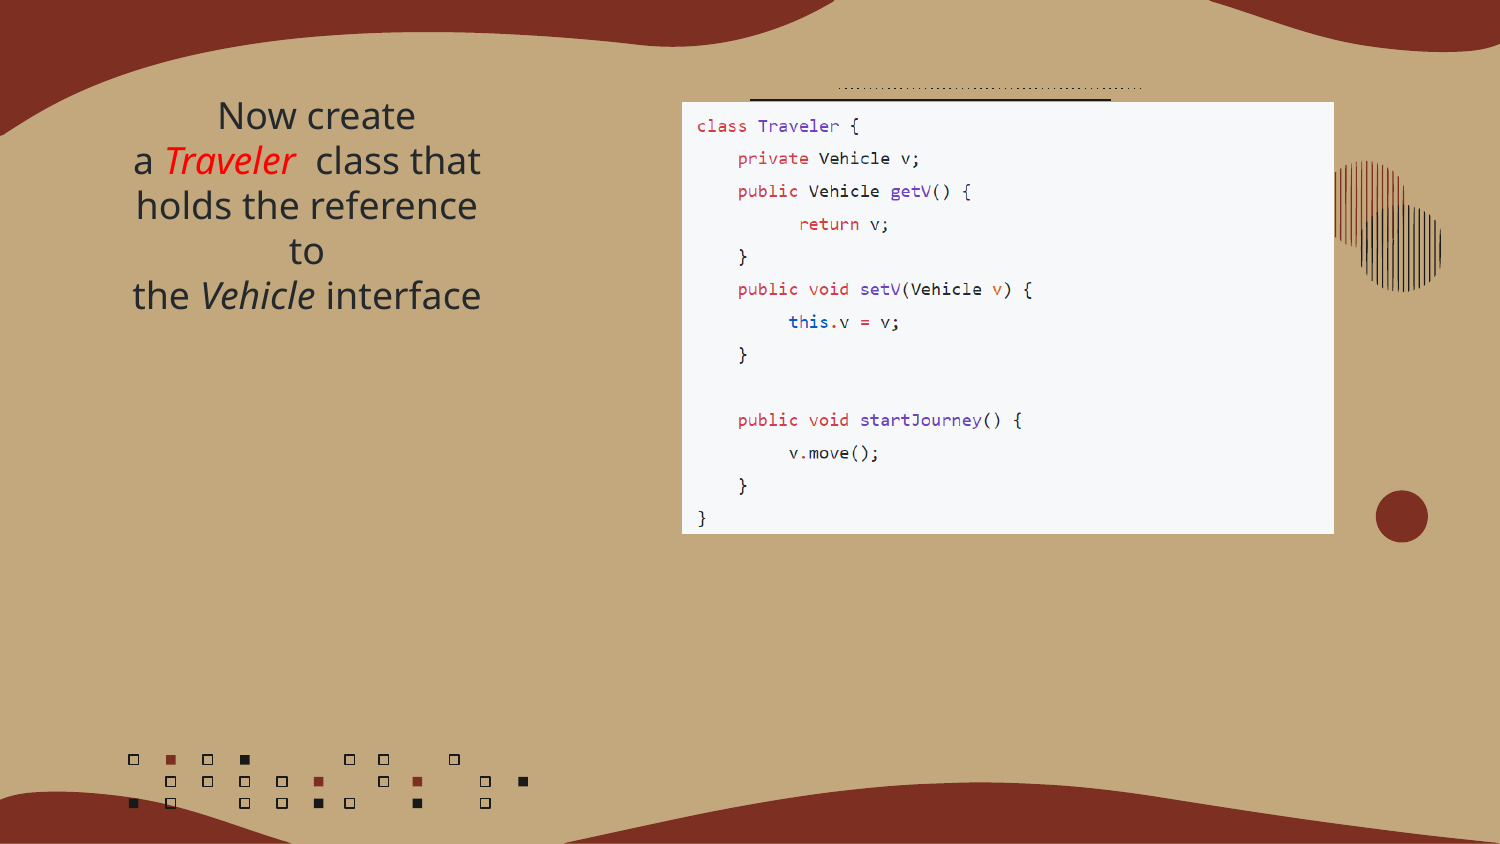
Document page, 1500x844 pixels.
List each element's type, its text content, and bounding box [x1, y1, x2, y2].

picture [681, 102, 1334, 534]
text_box Now create a Traveler class that holds the reference to the Vehicle interface [116, 128, 498, 282]
